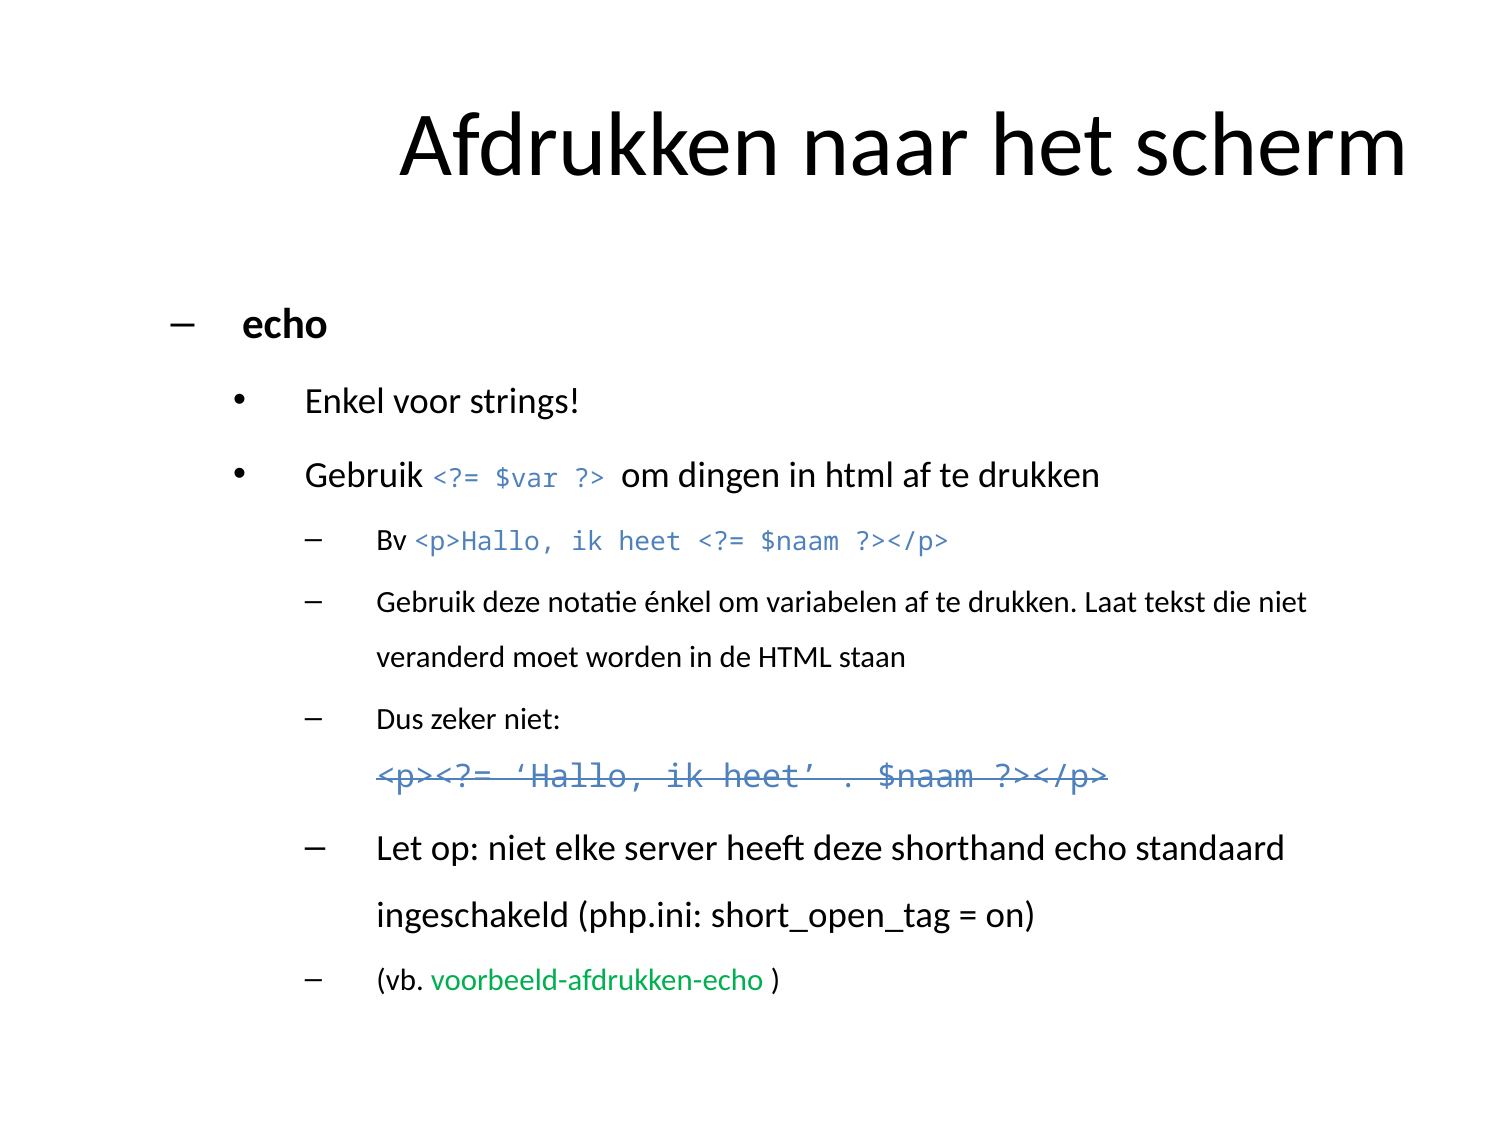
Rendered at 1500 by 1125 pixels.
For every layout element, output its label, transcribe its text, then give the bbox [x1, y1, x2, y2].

list echo Enkel voor strings! Gebruik <?= $var ?> om dingen in html af te drukken Bv <p>Hallo, ik heet <?= $naam ?></p> Gebruik deze notatie énkel om variabelen af te drukken. Laat tekst die niet veranderd moet worden in de HTML staan Dus zeker niet: <p><?= ‘Hallo, ik heet’ . $naam ?></p> Let op: niet elke server heeft deze shorthand echo standaard ingeschakeld (php.ini: short_open_tag = on) (vb. voorbeeld-afdrukken-echo ) [75, 262, 1425, 1005]
title Afdrukken naar het scherm [75, 45, 1425, 233]
